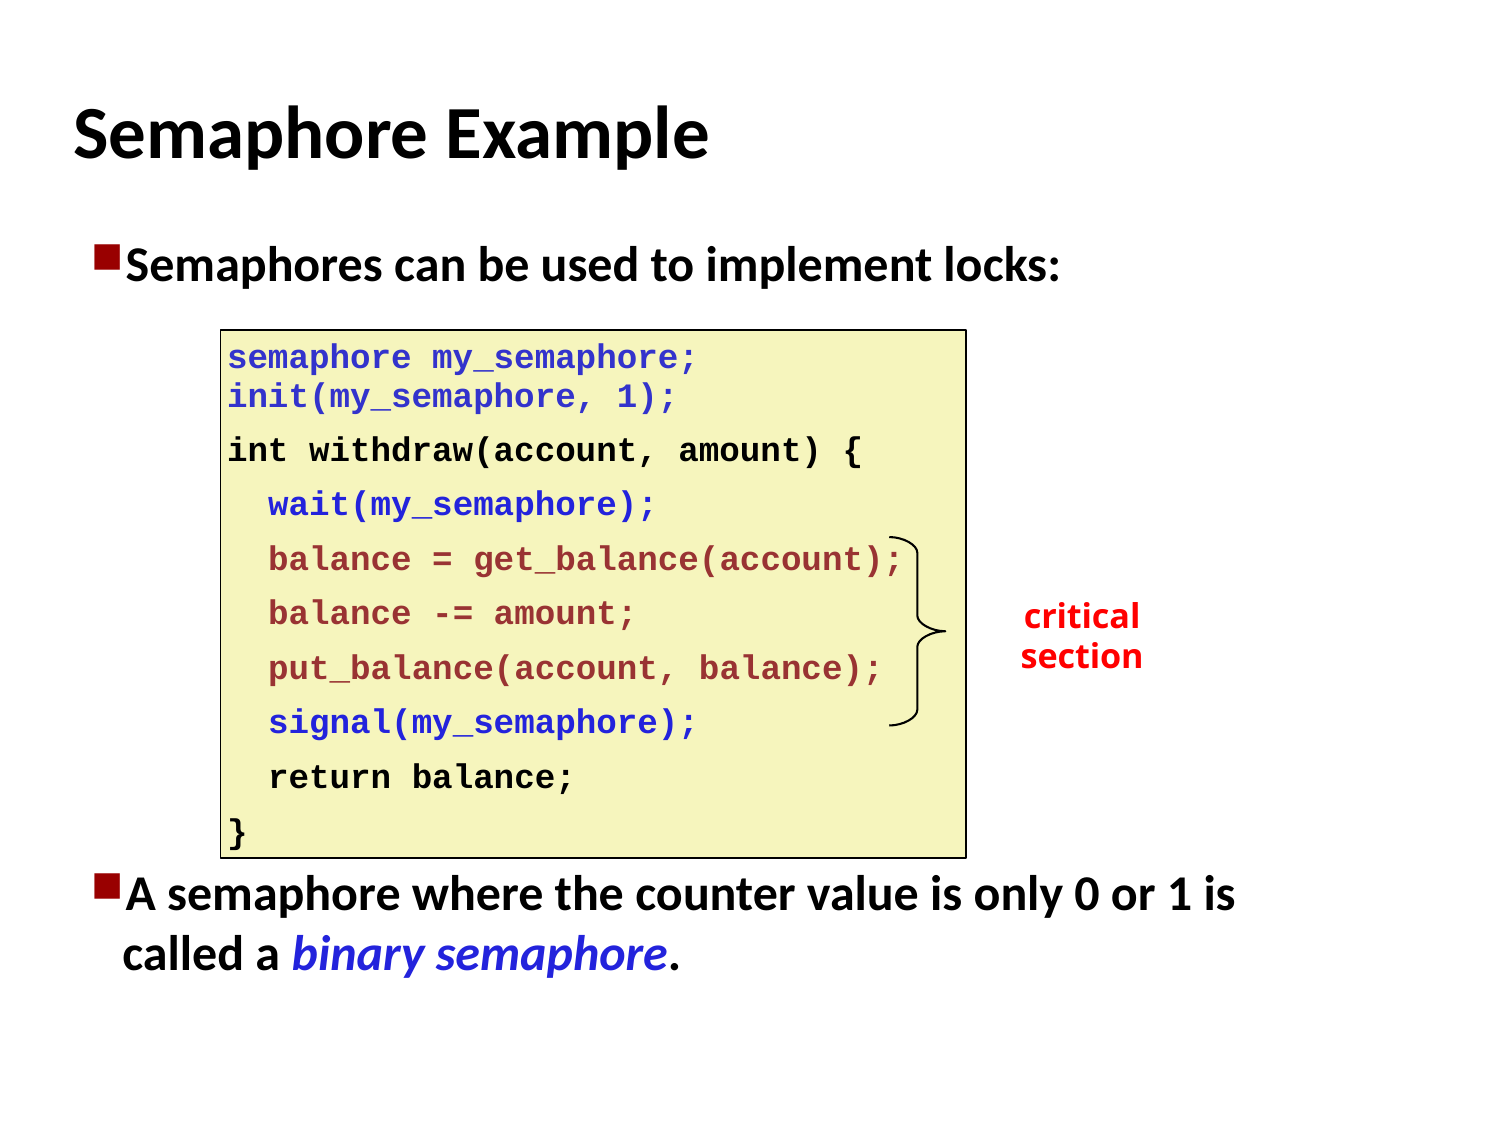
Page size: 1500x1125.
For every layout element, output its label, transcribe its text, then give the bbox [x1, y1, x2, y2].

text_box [220, 329, 967, 867]
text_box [888, 536, 1196, 726]
list Semaphores can be used to implement locks: A semaphore where the counter value is only 0 or 1 is called a binary semaphore. [64, 223, 1361, 1040]
title Semaphore Example [58, 71, 1305, 197]
